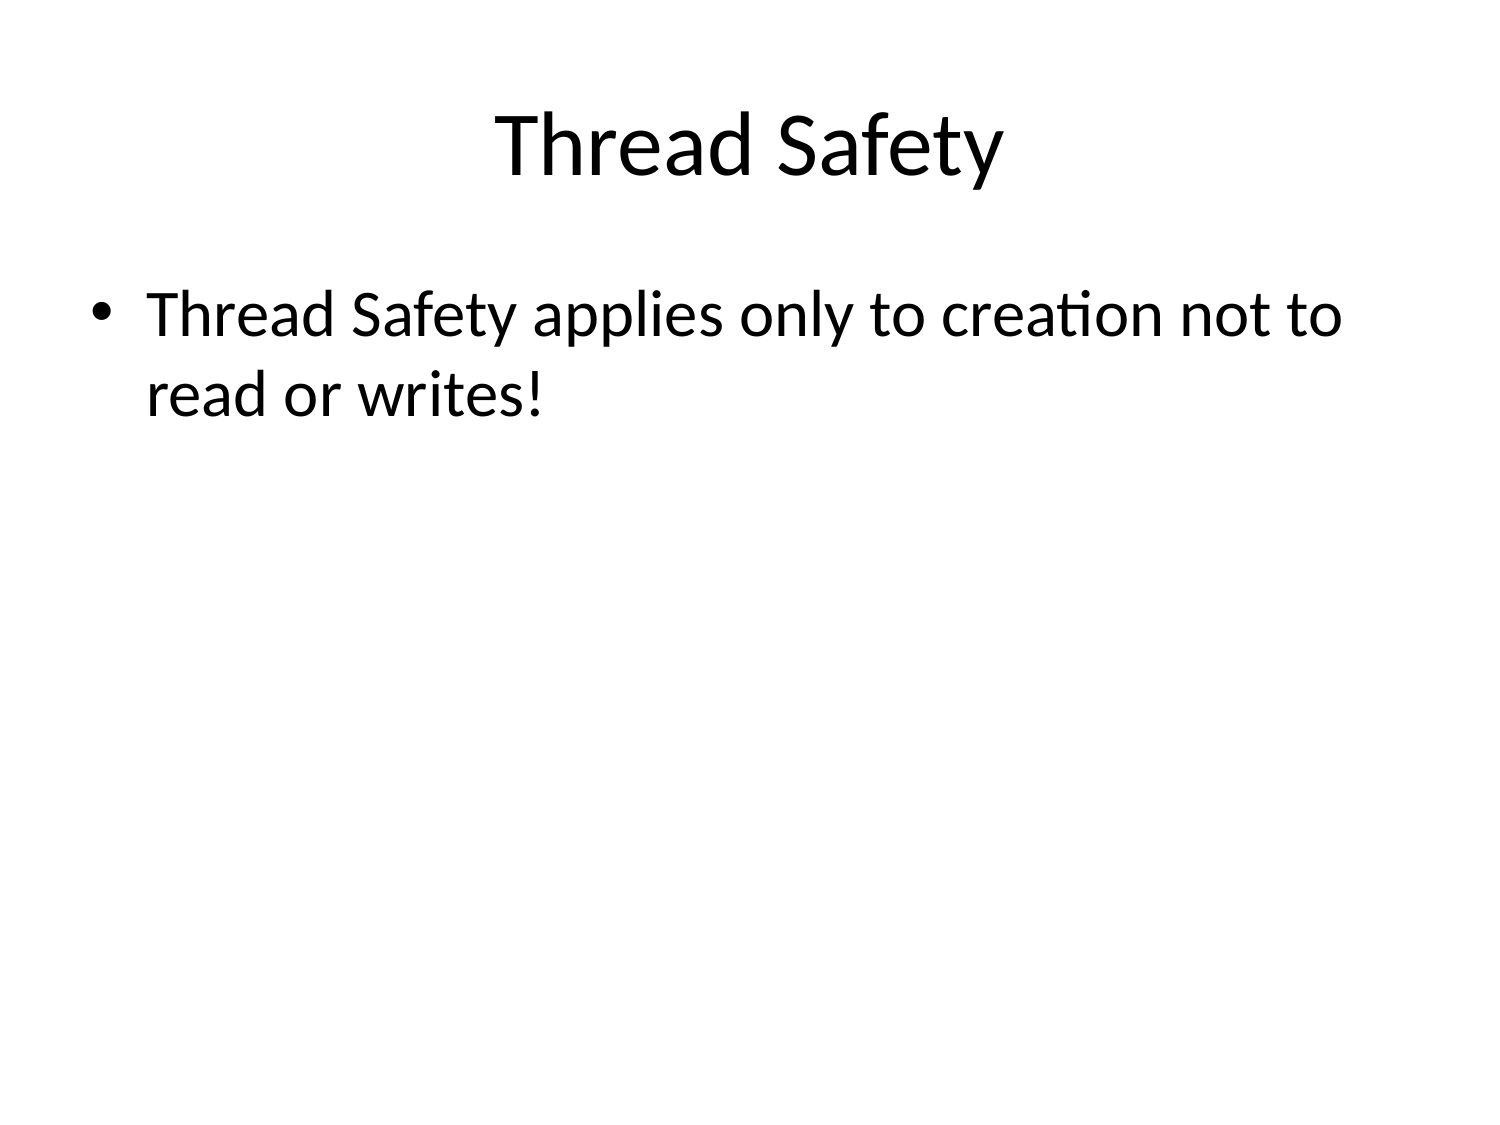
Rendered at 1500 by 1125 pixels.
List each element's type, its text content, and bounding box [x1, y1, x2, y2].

list Thread Safety applies only to creation not to read or writes! [75, 262, 1425, 1005]
title Thread Safety [75, 45, 1425, 233]
